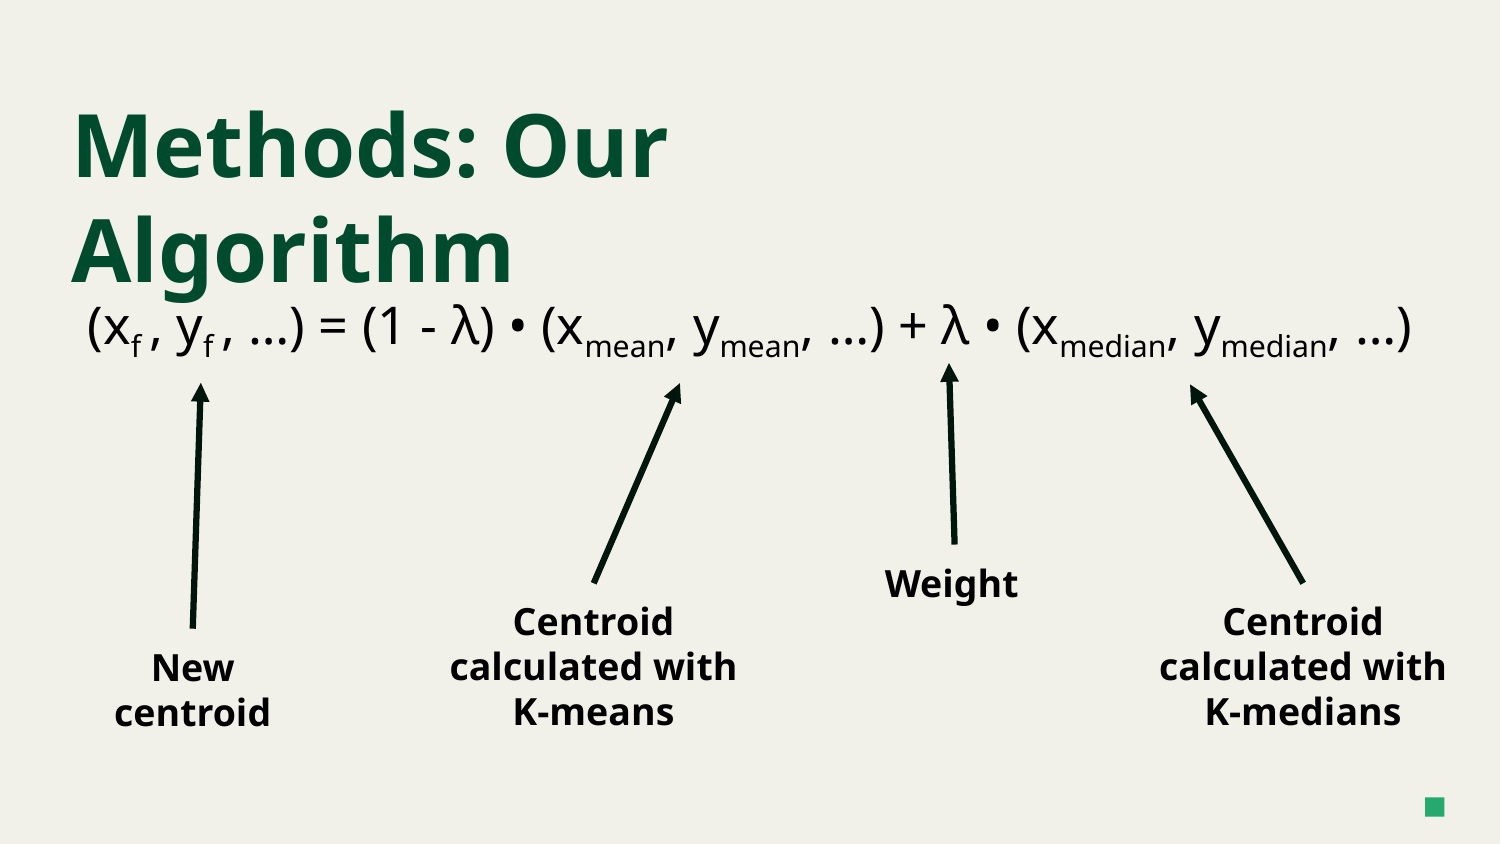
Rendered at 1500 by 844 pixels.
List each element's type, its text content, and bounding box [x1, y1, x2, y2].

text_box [948, 362, 955, 545]
title (xf , yf , …) = (1 - λ) • (xmean, ymean, …) + λ • (xmedian, ymedian, …) [28, 277, 1472, 399]
text_box New centroid [56, 628, 330, 749]
title Methods: Our Algorithm [56, 75, 1121, 205]
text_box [192, 382, 202, 629]
text_box Weight [783, 544, 1121, 620]
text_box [1189, 384, 1304, 584]
text_box Centroid calculated with K-means [425, 583, 763, 749]
text_box Centroid calculated with K-medians [1134, 583, 1472, 749]
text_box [593, 382, 681, 584]
